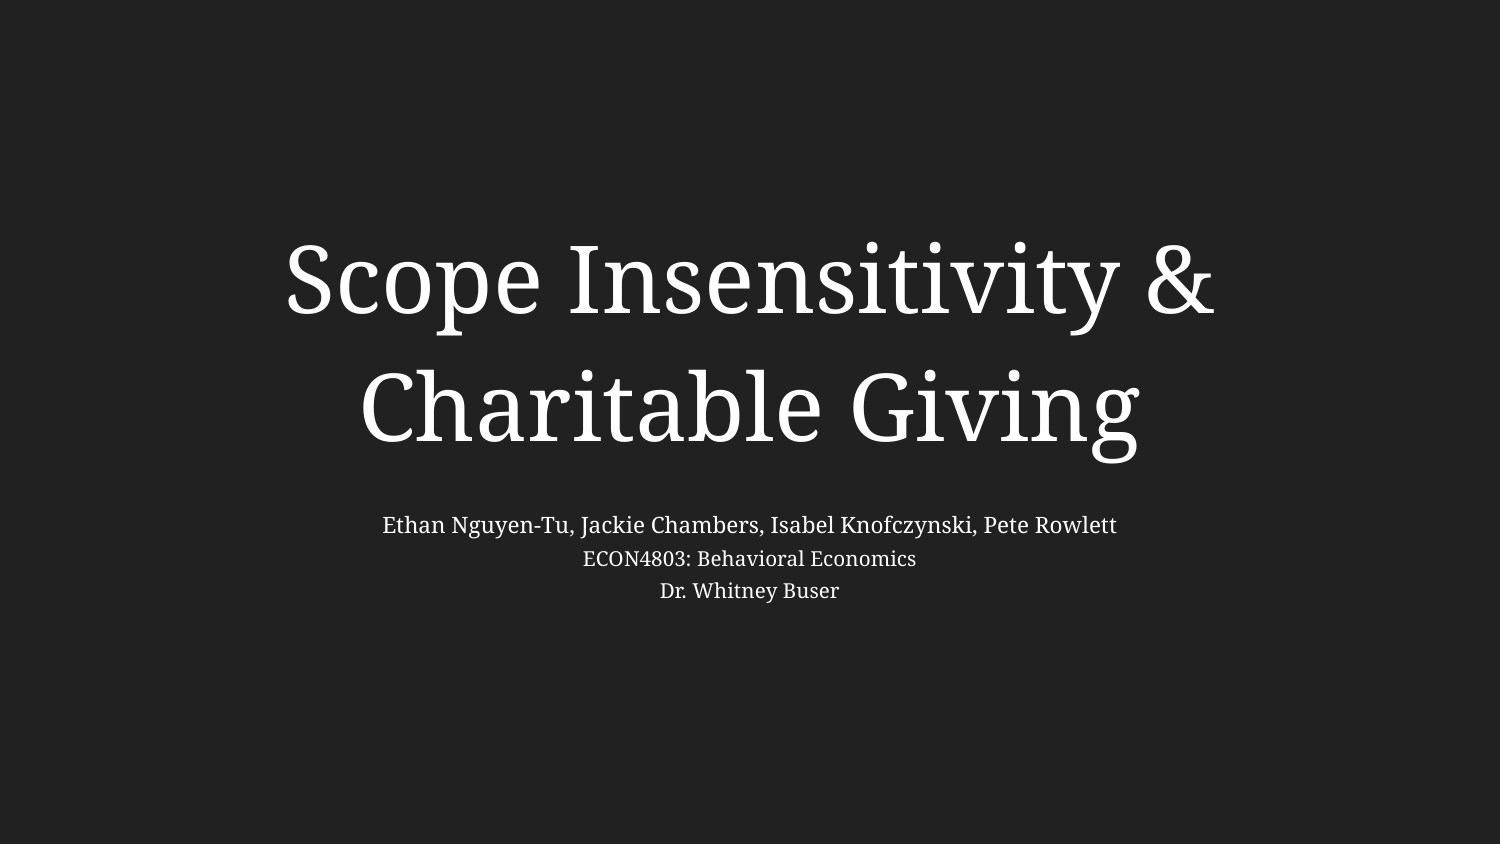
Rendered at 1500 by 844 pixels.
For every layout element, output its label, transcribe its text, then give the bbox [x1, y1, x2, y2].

title Scope Insensitivity & Charitable Giving [128, 147, 1372, 484]
subtitle Ethan Nguyen-Tu, Jackie Chambers, Isabel Knofczynski, Pete Rowlett ECON4803: Behavioral Economics Dr. Whitney Buser [51, 489, 1449, 620]
